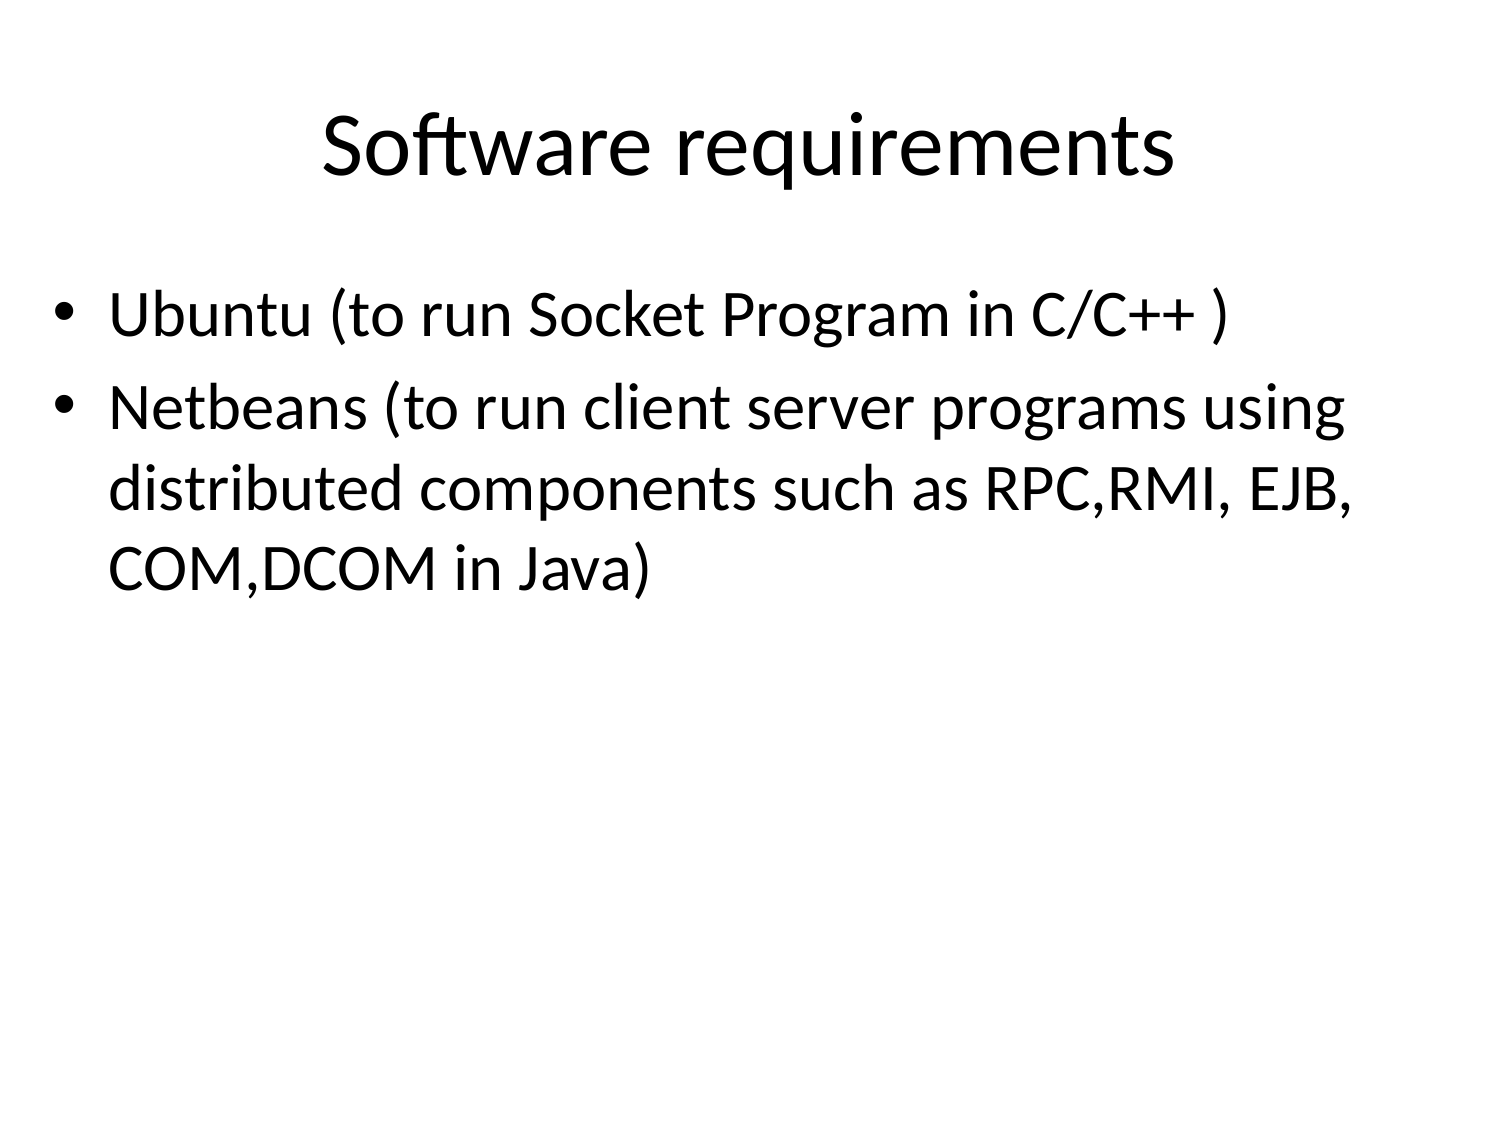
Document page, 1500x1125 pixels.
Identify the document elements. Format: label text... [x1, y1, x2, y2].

title Software requirements [75, 45, 1425, 233]
list Ubuntu (to run Socket Program in C/C++ ) Netbeans (to run client server programs using distributed components such as RPC,RMI, EJB, COM,DCOM in Java) [37, 262, 1463, 938]
